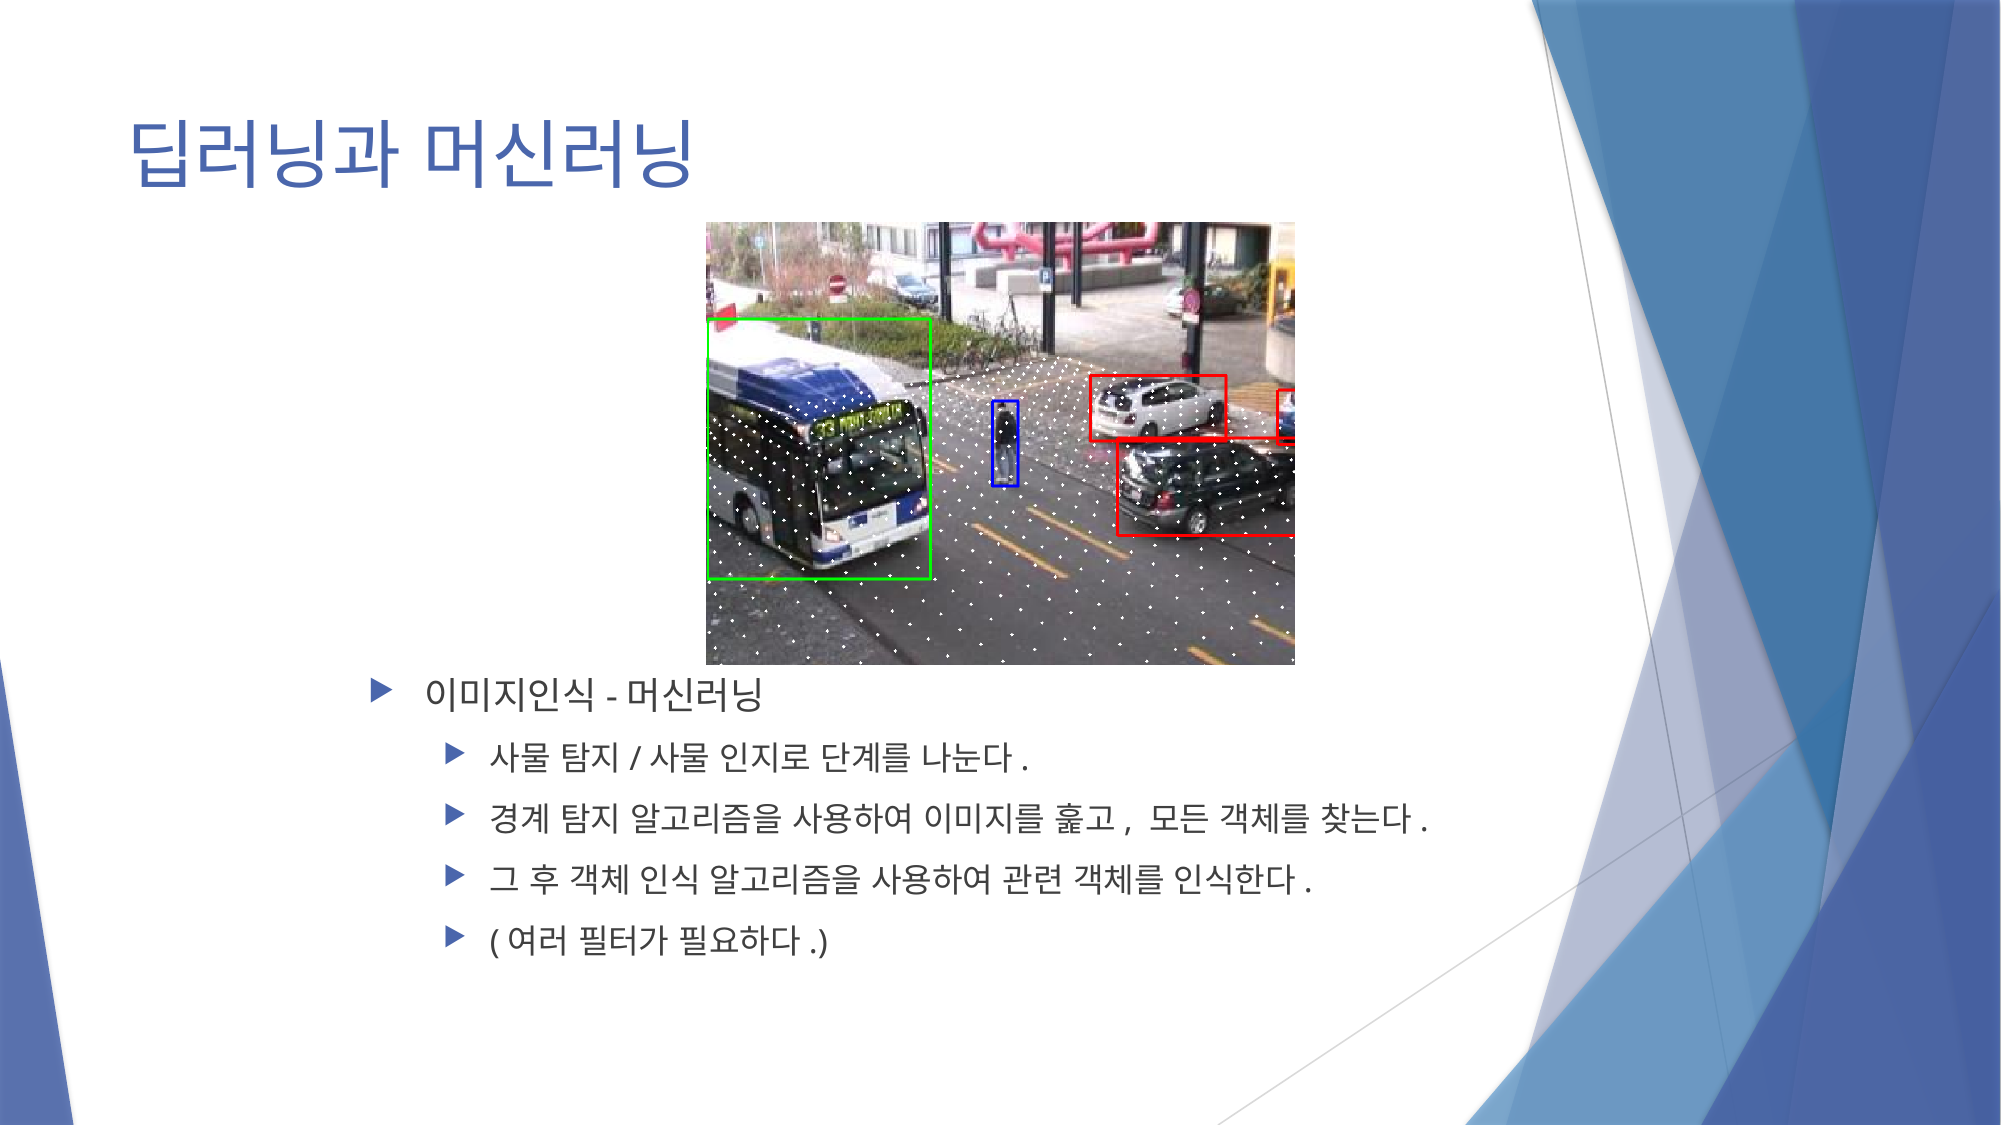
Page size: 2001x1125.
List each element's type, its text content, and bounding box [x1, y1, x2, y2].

title 딥러닝과 머신러닝 [111, 99, 1522, 317]
picture [704, 221, 1296, 665]
list 이미지인식-머신러닝 사물 탐지/사물 인지로 단계를 나눈다. 경계 탐지 알고리즘을 사용하여 이미지를 훑고, 모든 객체를 찾는다. 그 후 객체 인식 알고리즘을 사용하여 관련 객체를 인식한다. (여러 필터가 필요하다.) [353, 664, 1647, 1080]
